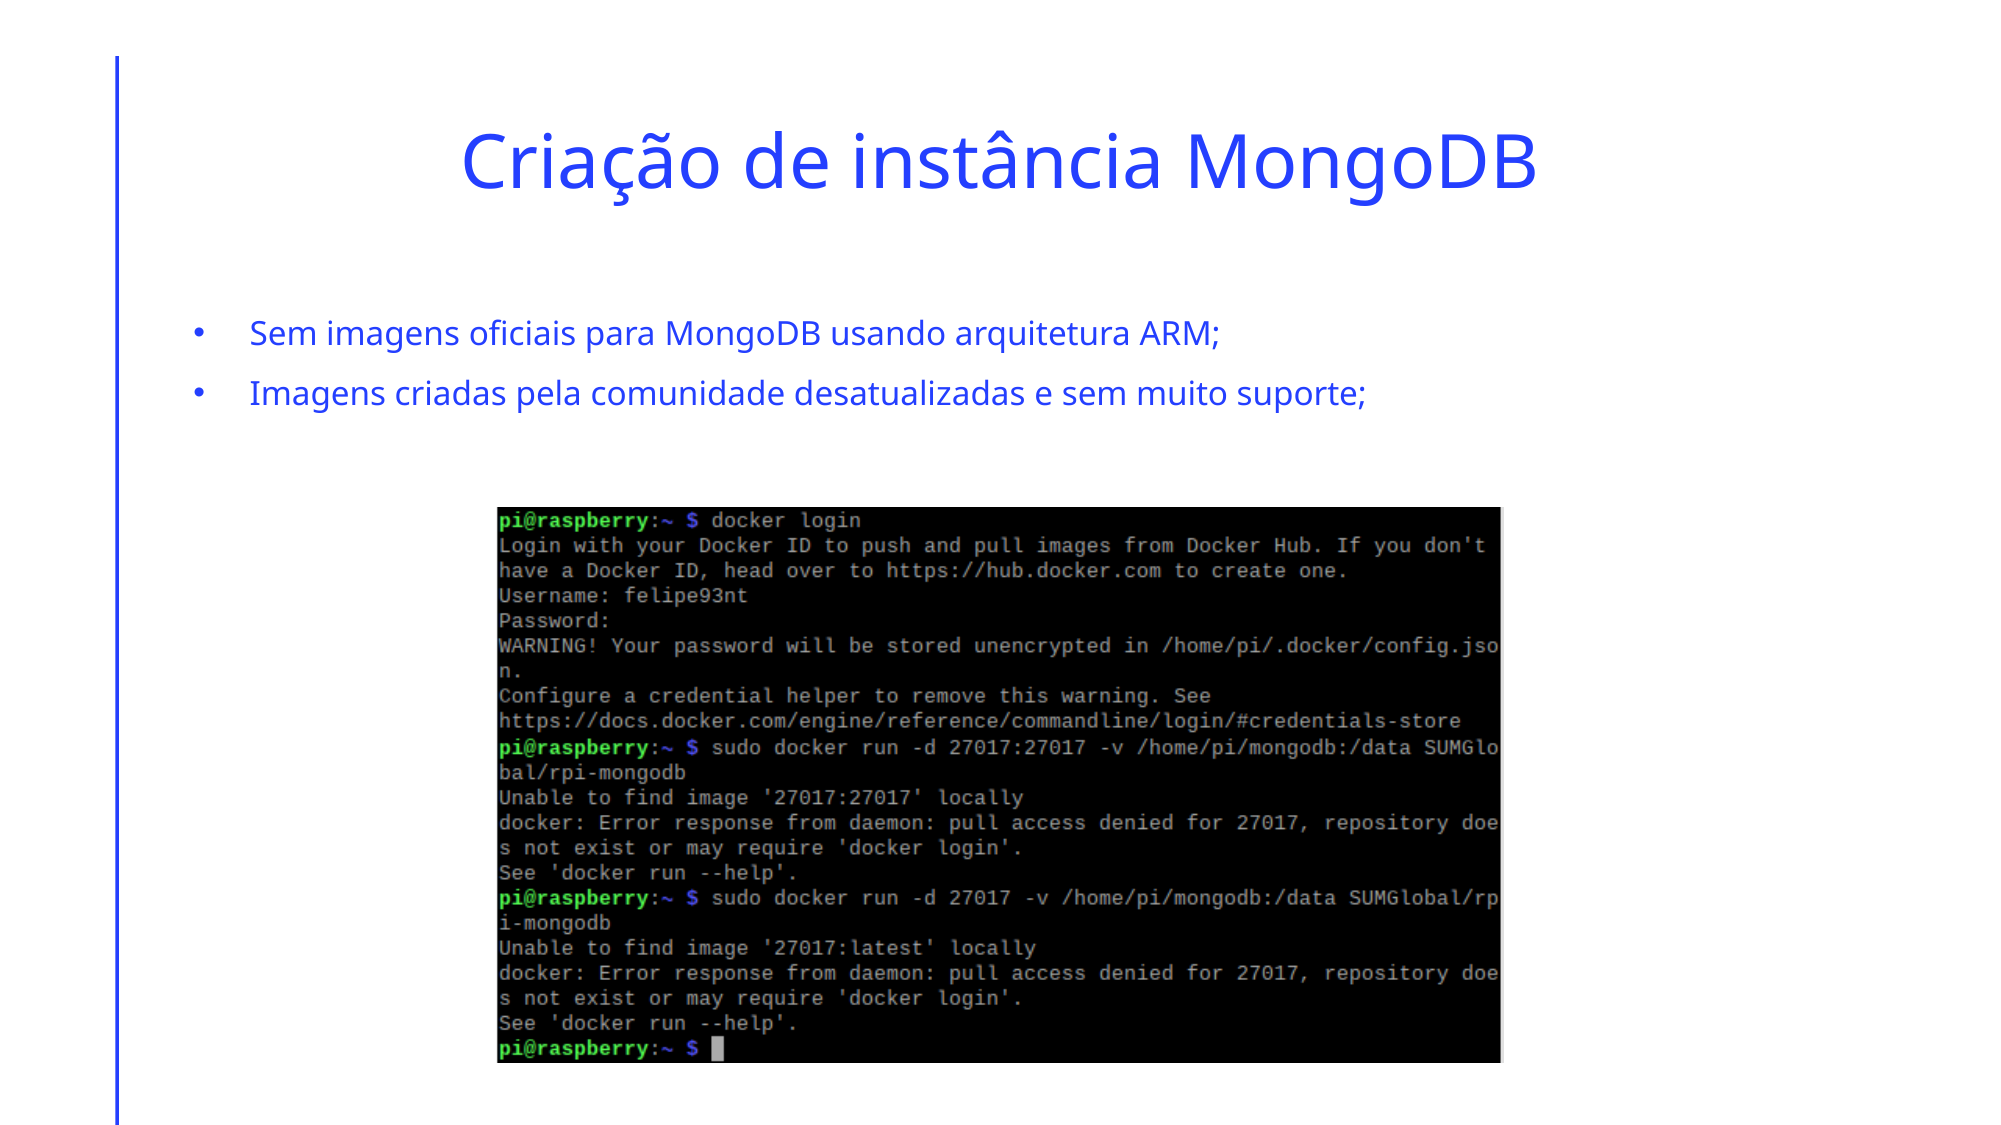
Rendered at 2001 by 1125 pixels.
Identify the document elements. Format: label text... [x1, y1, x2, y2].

picture [496, 507, 1504, 1063]
text_box Sem imagens oficiais para MongoDB usando arquitetura ARM; Imagens criadas pela comunidade desatualizadas e sem muito suporte; [178, 312, 1822, 600]
title Criação de instância MongoDB [178, 116, 1822, 312]
